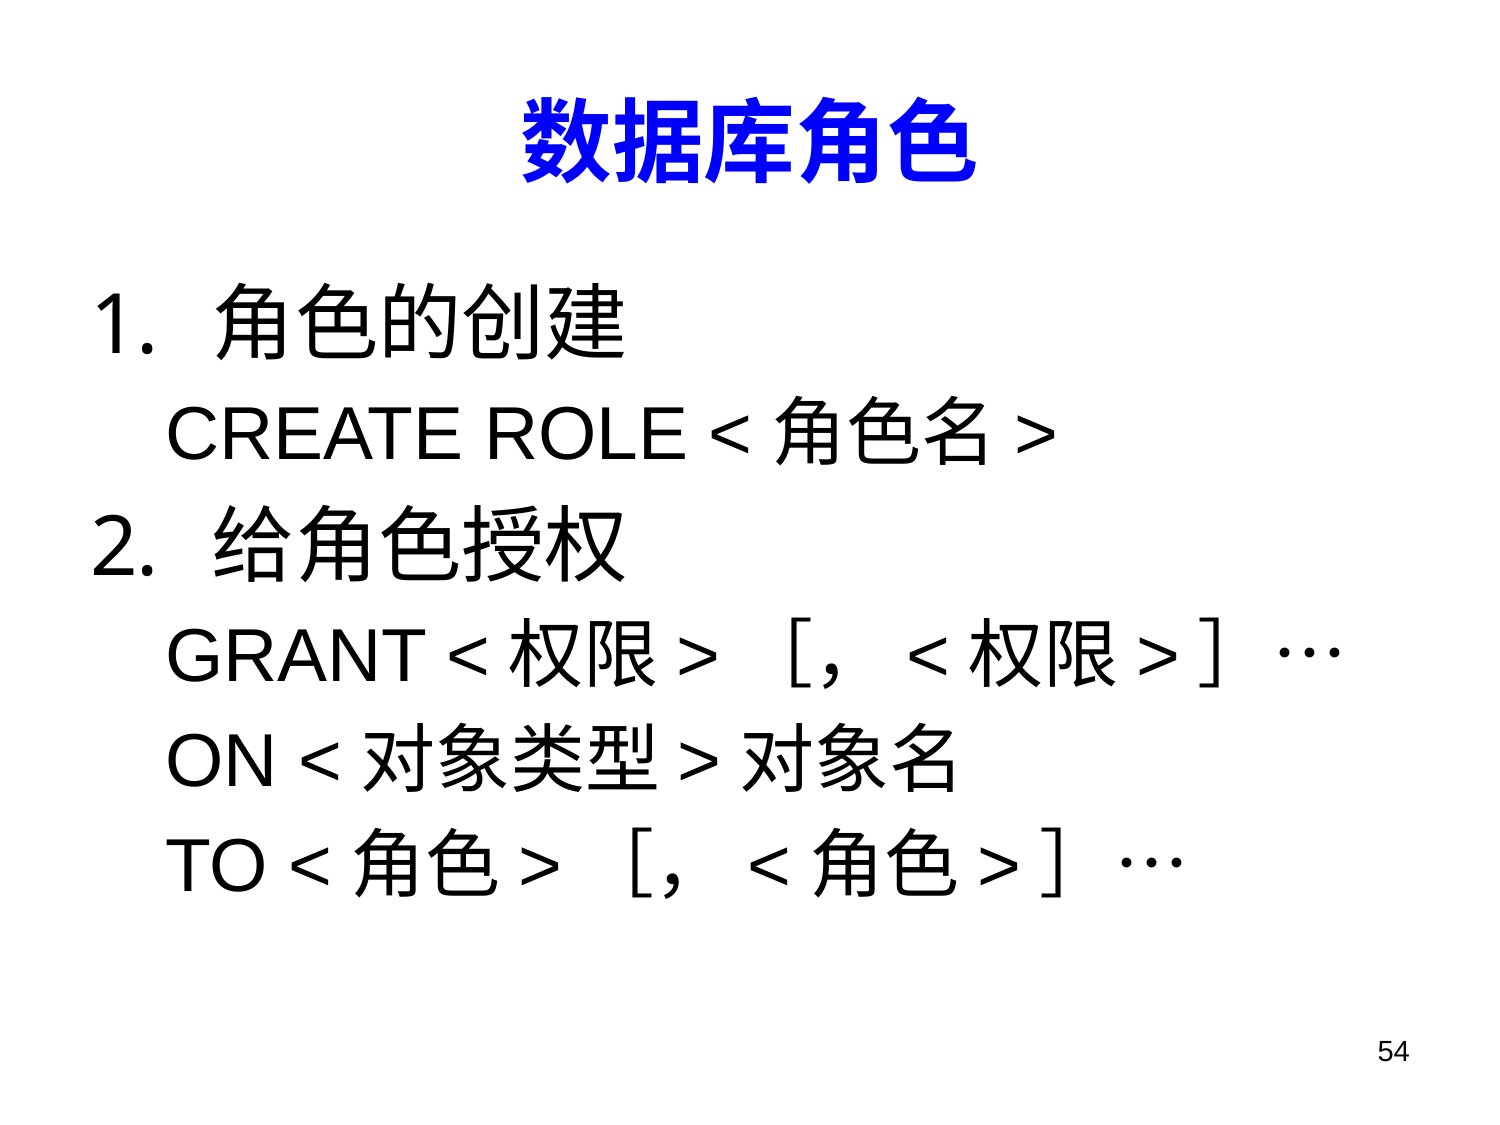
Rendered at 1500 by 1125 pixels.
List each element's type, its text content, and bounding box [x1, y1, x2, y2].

slide_number 54 [1074, 1024, 1426, 1103]
title 数据库角色 [75, 45, 1425, 233]
list 角色的创建 CREATE ROLE <角色名> 给角色授权 GRANT <权限>［，<权限>］… ON <对象类型>对象名 TO <角色>［，<角色>］… [75, 262, 1425, 1005]
